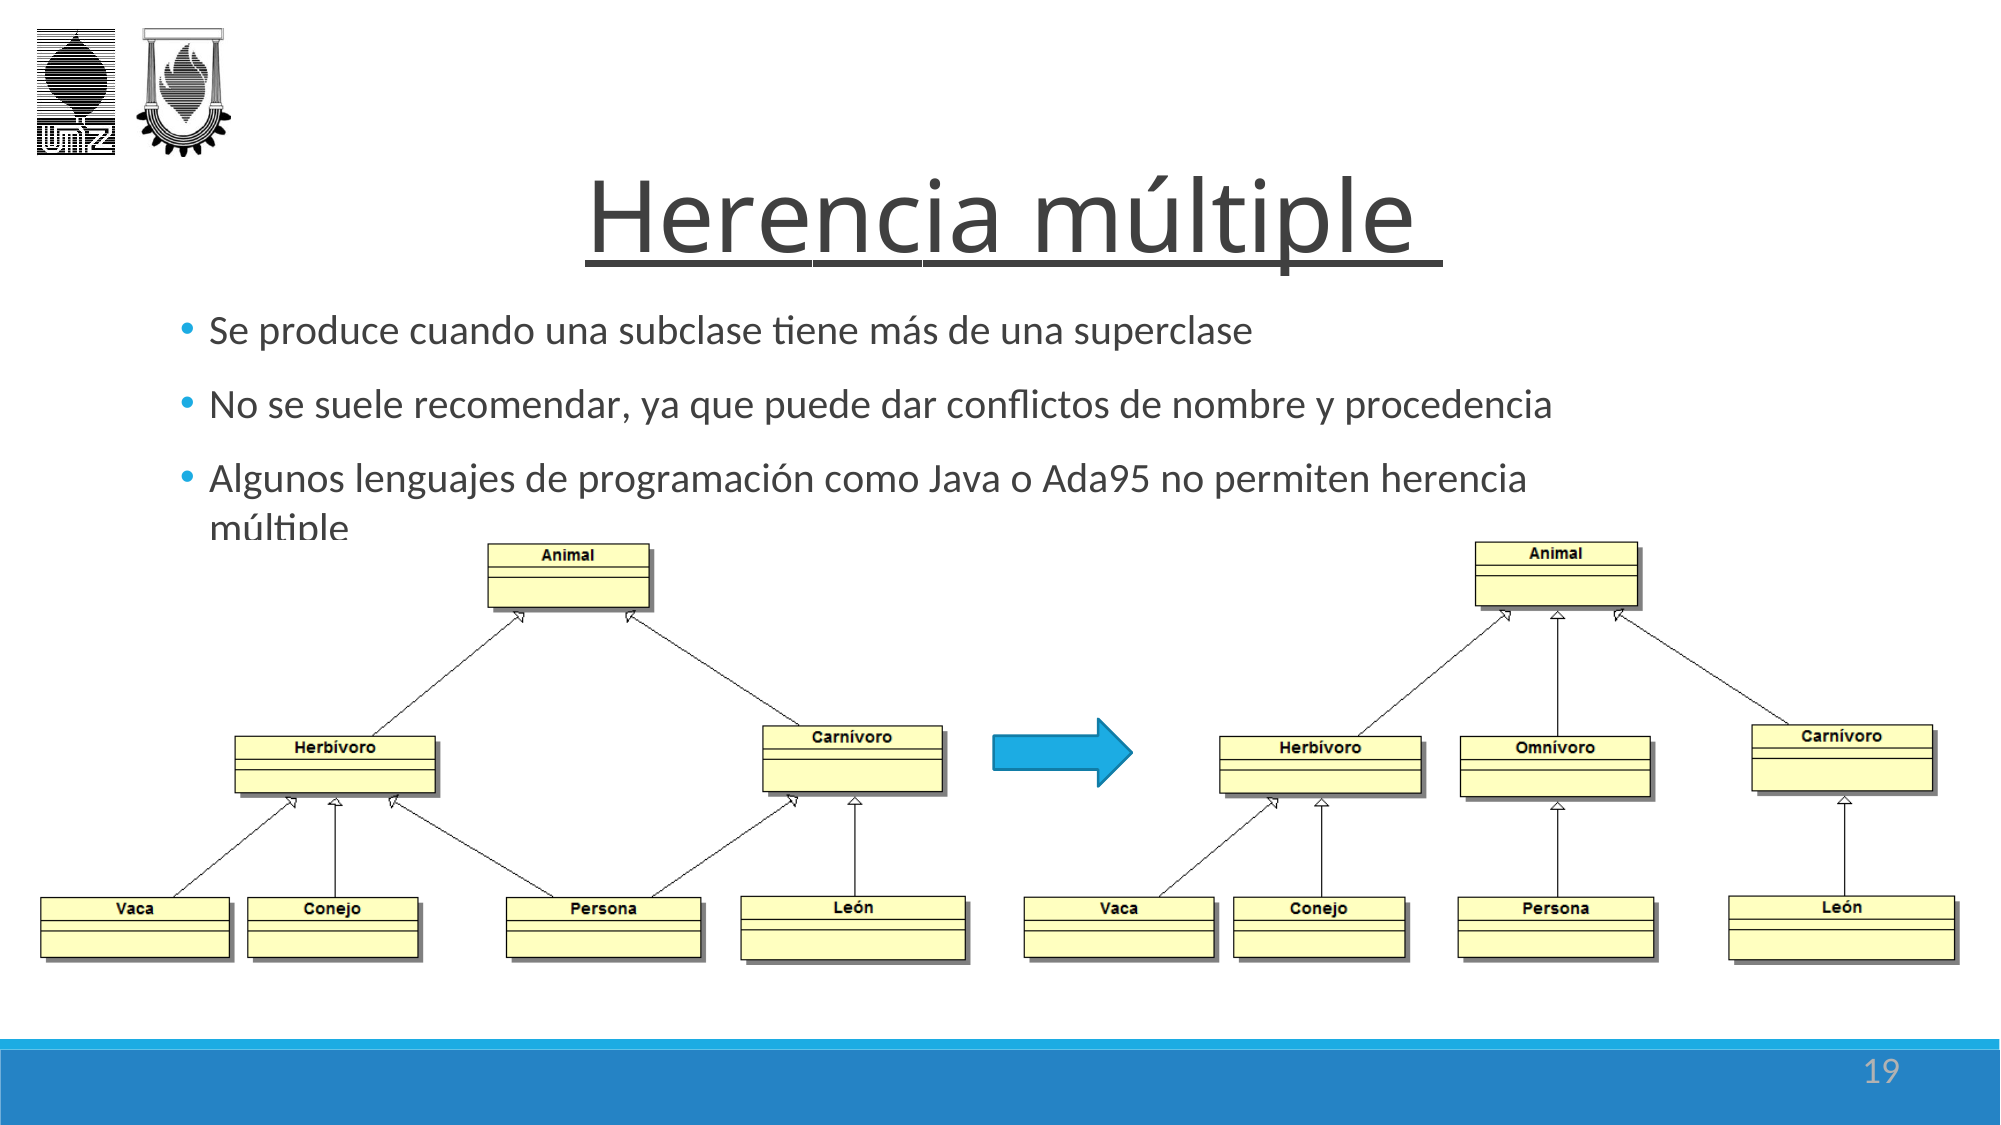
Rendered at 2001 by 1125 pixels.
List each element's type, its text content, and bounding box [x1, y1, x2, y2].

text_box Se produce cuando una subclase tiene más de una superclase No se suele recomendar, ya que puede dar conflictos de nombre y procedencia Algunos lenguajes de programación como Java o Ada95 no permiten herencia múltiple [177, 302, 1673, 504]
text_box [993, 718, 1132, 787]
text_box [38, 540, 974, 965]
text_box [1018, 537, 1961, 965]
slide_number 19 [1440, 1046, 1900, 1103]
picture [25, 23, 238, 163]
title Herencia múltiple [167, 50, 1833, 280]
